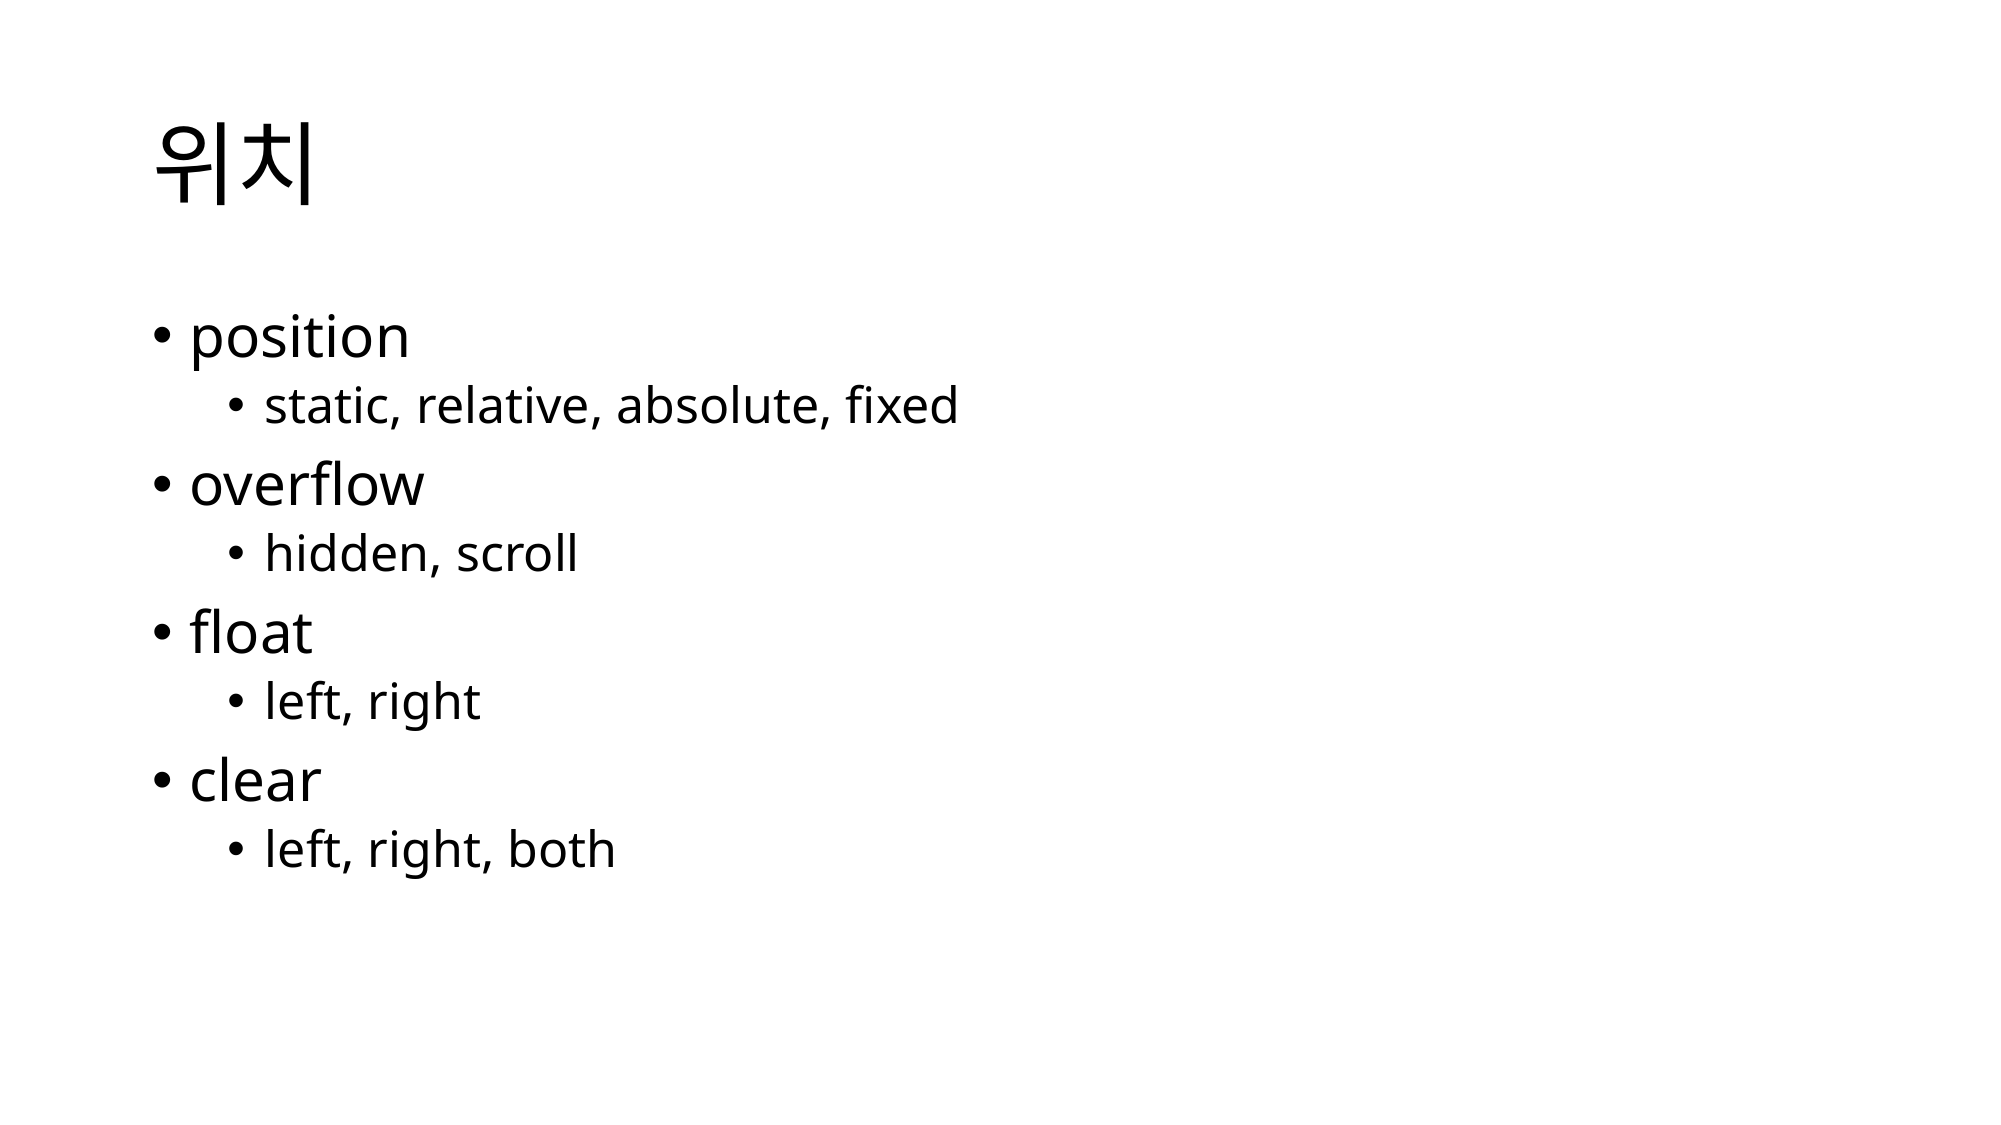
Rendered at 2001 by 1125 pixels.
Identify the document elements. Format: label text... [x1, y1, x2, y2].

title 위치 [137, 59, 1863, 278]
list position static, relative, absolute, fixed overflow hidden, scroll float left, right clear left, right, both [137, 299, 1863, 1014]
